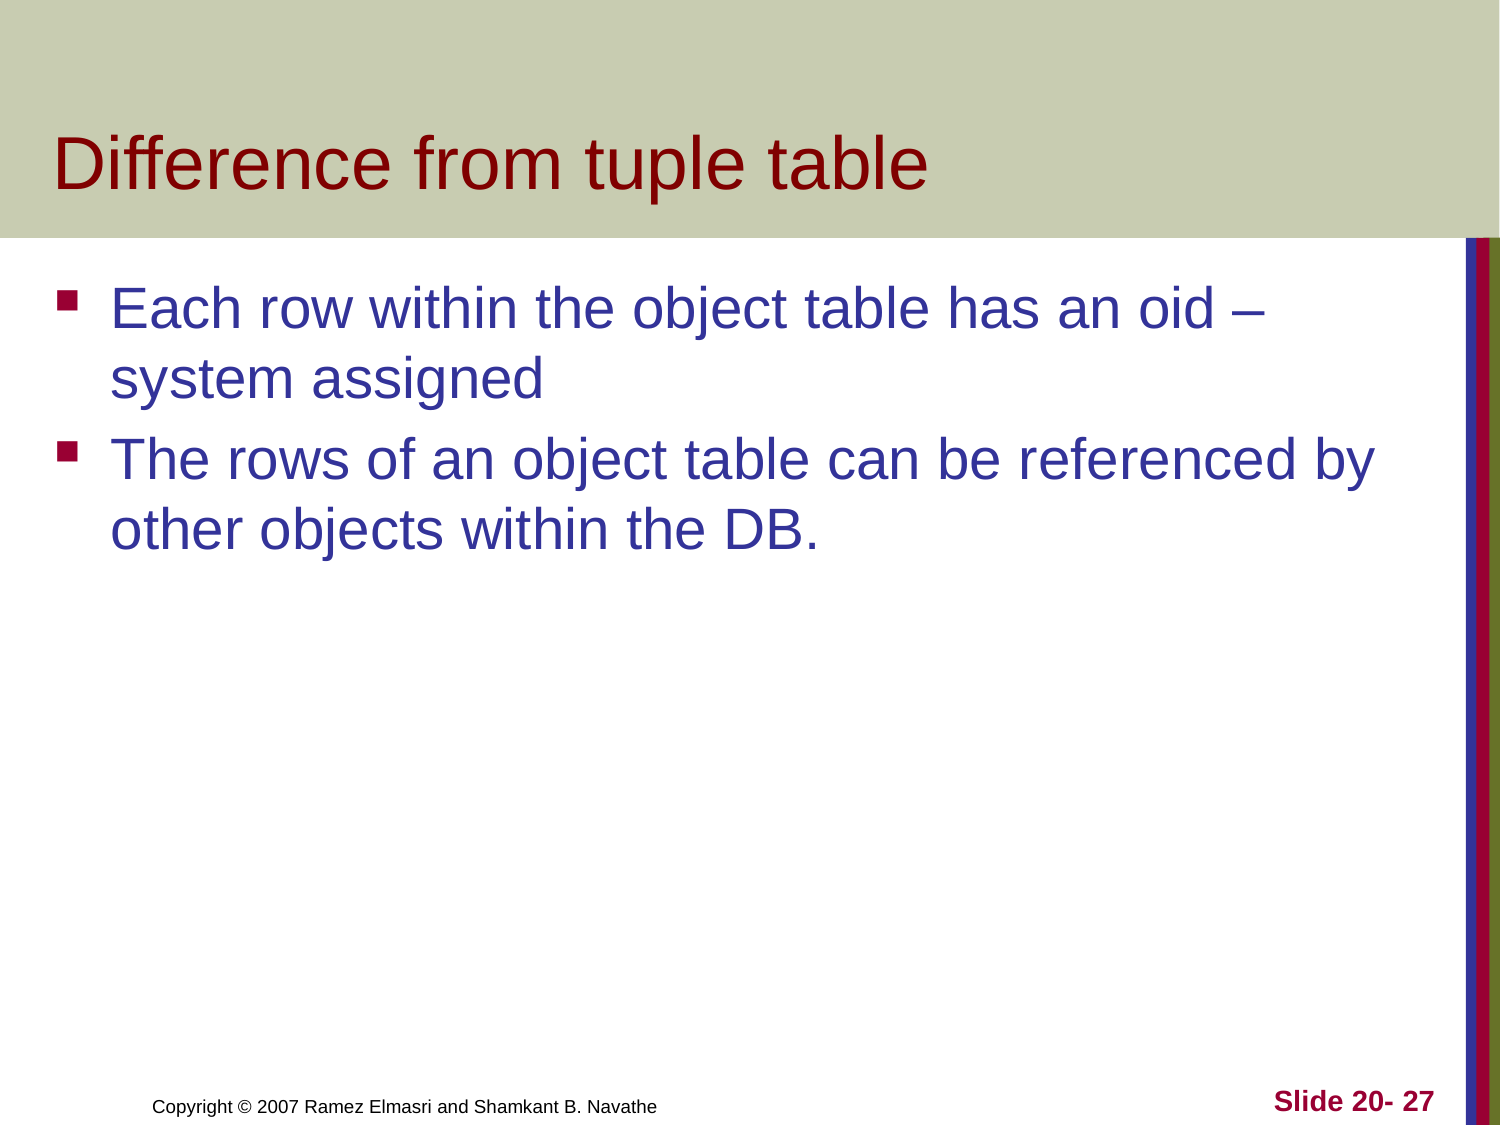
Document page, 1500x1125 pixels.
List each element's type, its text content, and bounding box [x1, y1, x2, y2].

list Each row within the object table has an oid – system assigned The rows of an object table can be referenced by other objects within the DB. [39, 262, 1400, 1013]
slide_number Slide 20- 27 [1137, 1050, 1450, 1125]
title Difference from tuple table [37, 49, 1317, 213]
